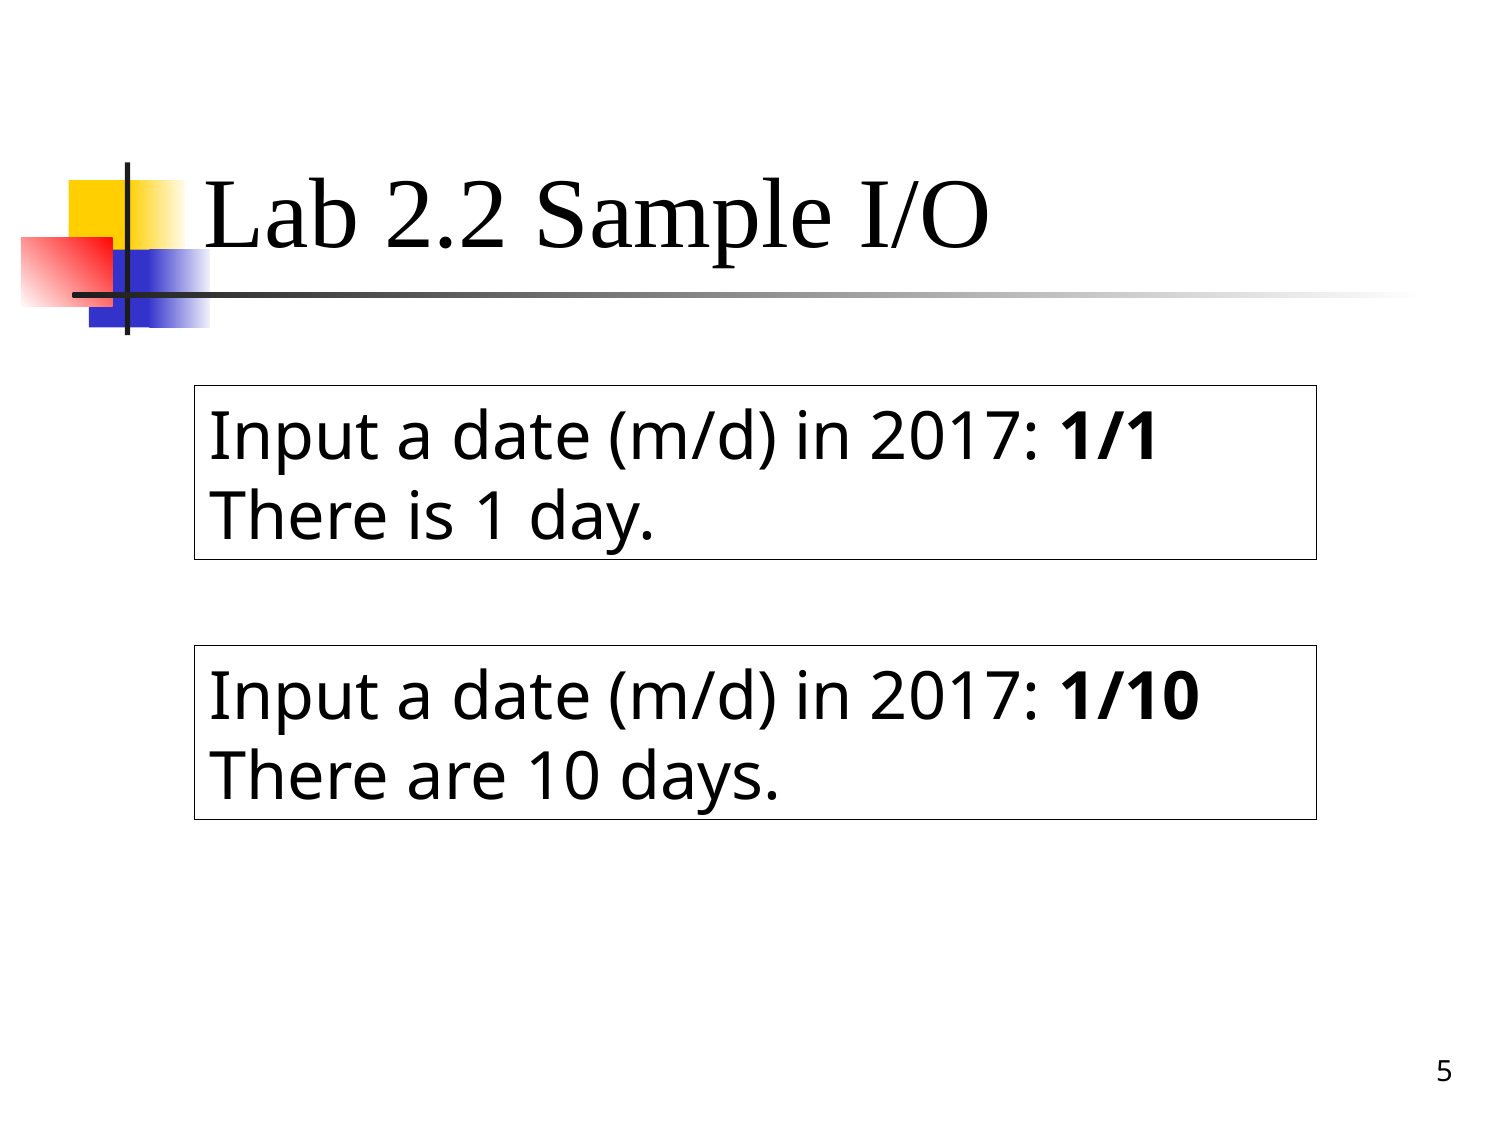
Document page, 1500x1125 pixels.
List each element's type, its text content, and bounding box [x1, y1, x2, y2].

text_box Input a date (m/d) in 2017: 1/1 There is 1 day. [194, 385, 1317, 560]
slide_number 5 [1154, 1023, 1468, 1100]
title Lab 2.2 Sample I/O [188, 34, 1468, 276]
text_box Input a date (m/d) in 2017: 1/10 There are 10 days. [194, 645, 1317, 820]
